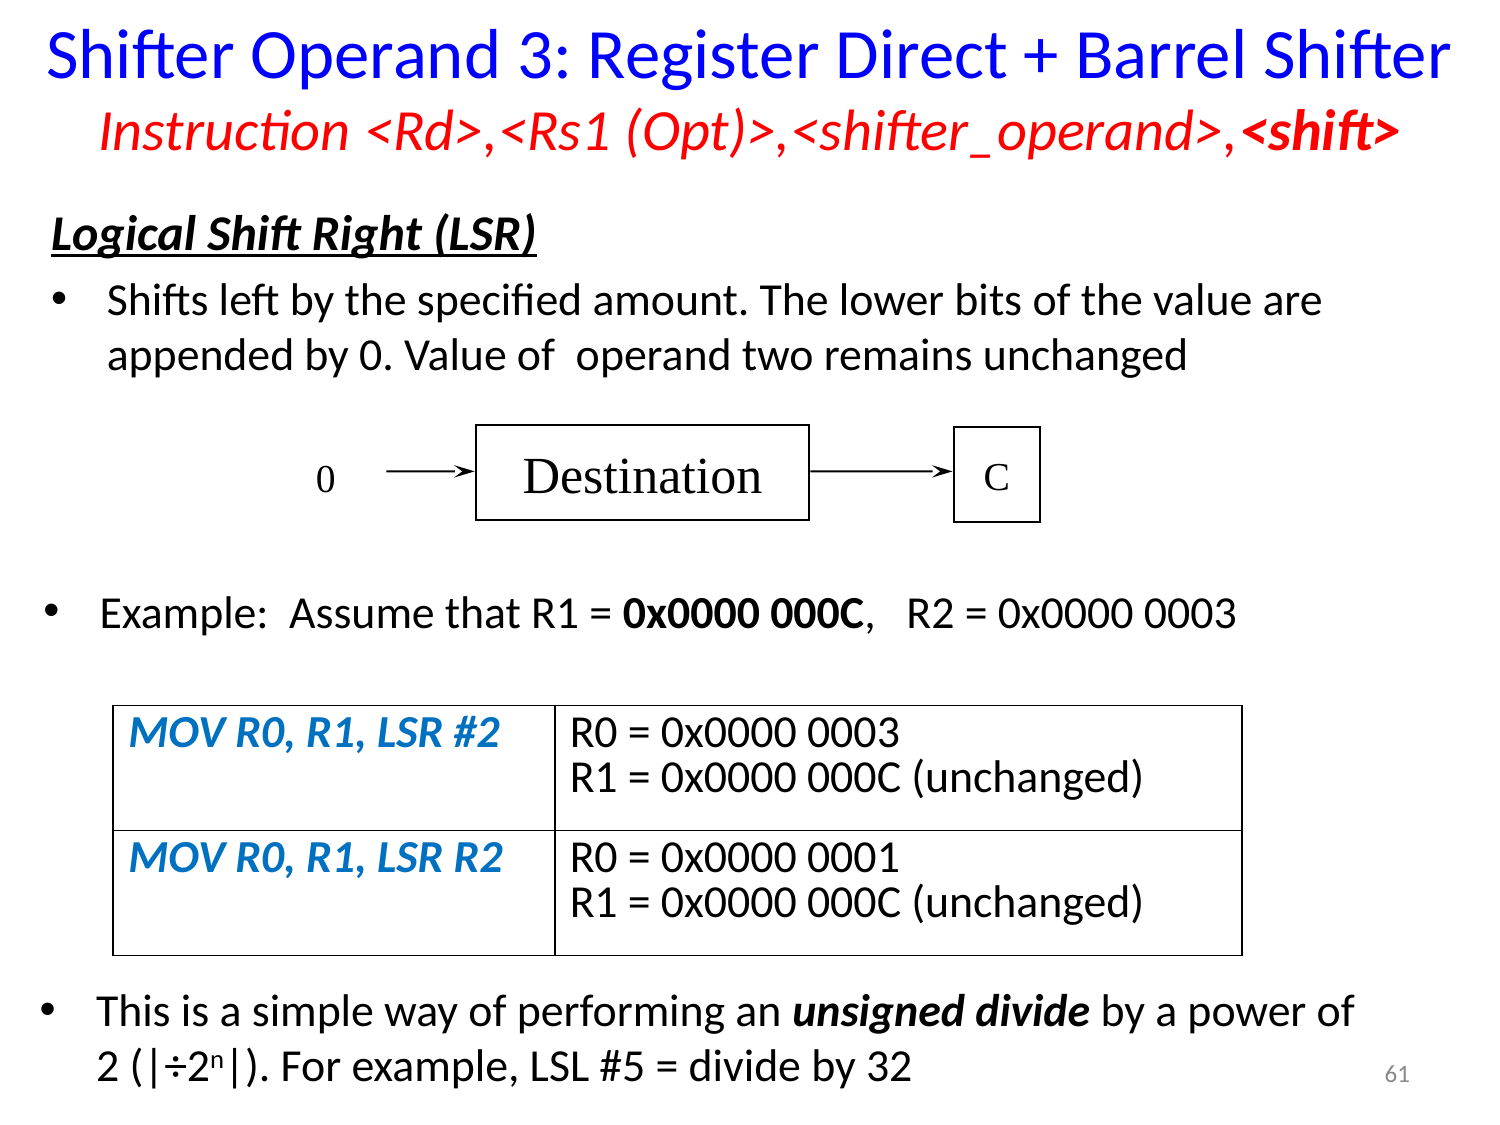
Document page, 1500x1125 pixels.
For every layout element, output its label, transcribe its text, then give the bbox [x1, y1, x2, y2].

table_header MOV R0, R1, LSR #2 [114, 706, 554, 830]
table_cell R0 = 0x0000 0001 R1 = 0x0000 000C (unchanged) [556, 831, 1241, 955]
table_cell MOV R0, R1, LSR R2 [114, 831, 554, 955]
text_box This is a simple way of performing an unsigned divide by a power of 2 (|÷2n|). For example, LSL #5 = divide by 32 [0, 973, 1388, 1099]
text_box Shifter Operand 3: Register Direct + Barrel Shifter Instruction <Rd>,<Rs1 (Opt)>,<shifter_operand>,<shift> [0, 0, 1500, 113]
text_box Example: Assume that R1 = 0x0000 000C, R2 = 0x0000 0003 [28, 575, 1492, 865]
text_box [304, 424, 1040, 523]
slide_number 61 [1074, 1042, 1425, 1103]
list Logical Shift Right (LSR) Shifts left by the specified amount. The lower bits of the value are appended by 0. Value of operand two remains unchanged [35, 193, 1386, 575]
table_header R0 = 0x0000 0003 R1 = 0x0000 000C (unchanged) [556, 706, 1241, 830]
